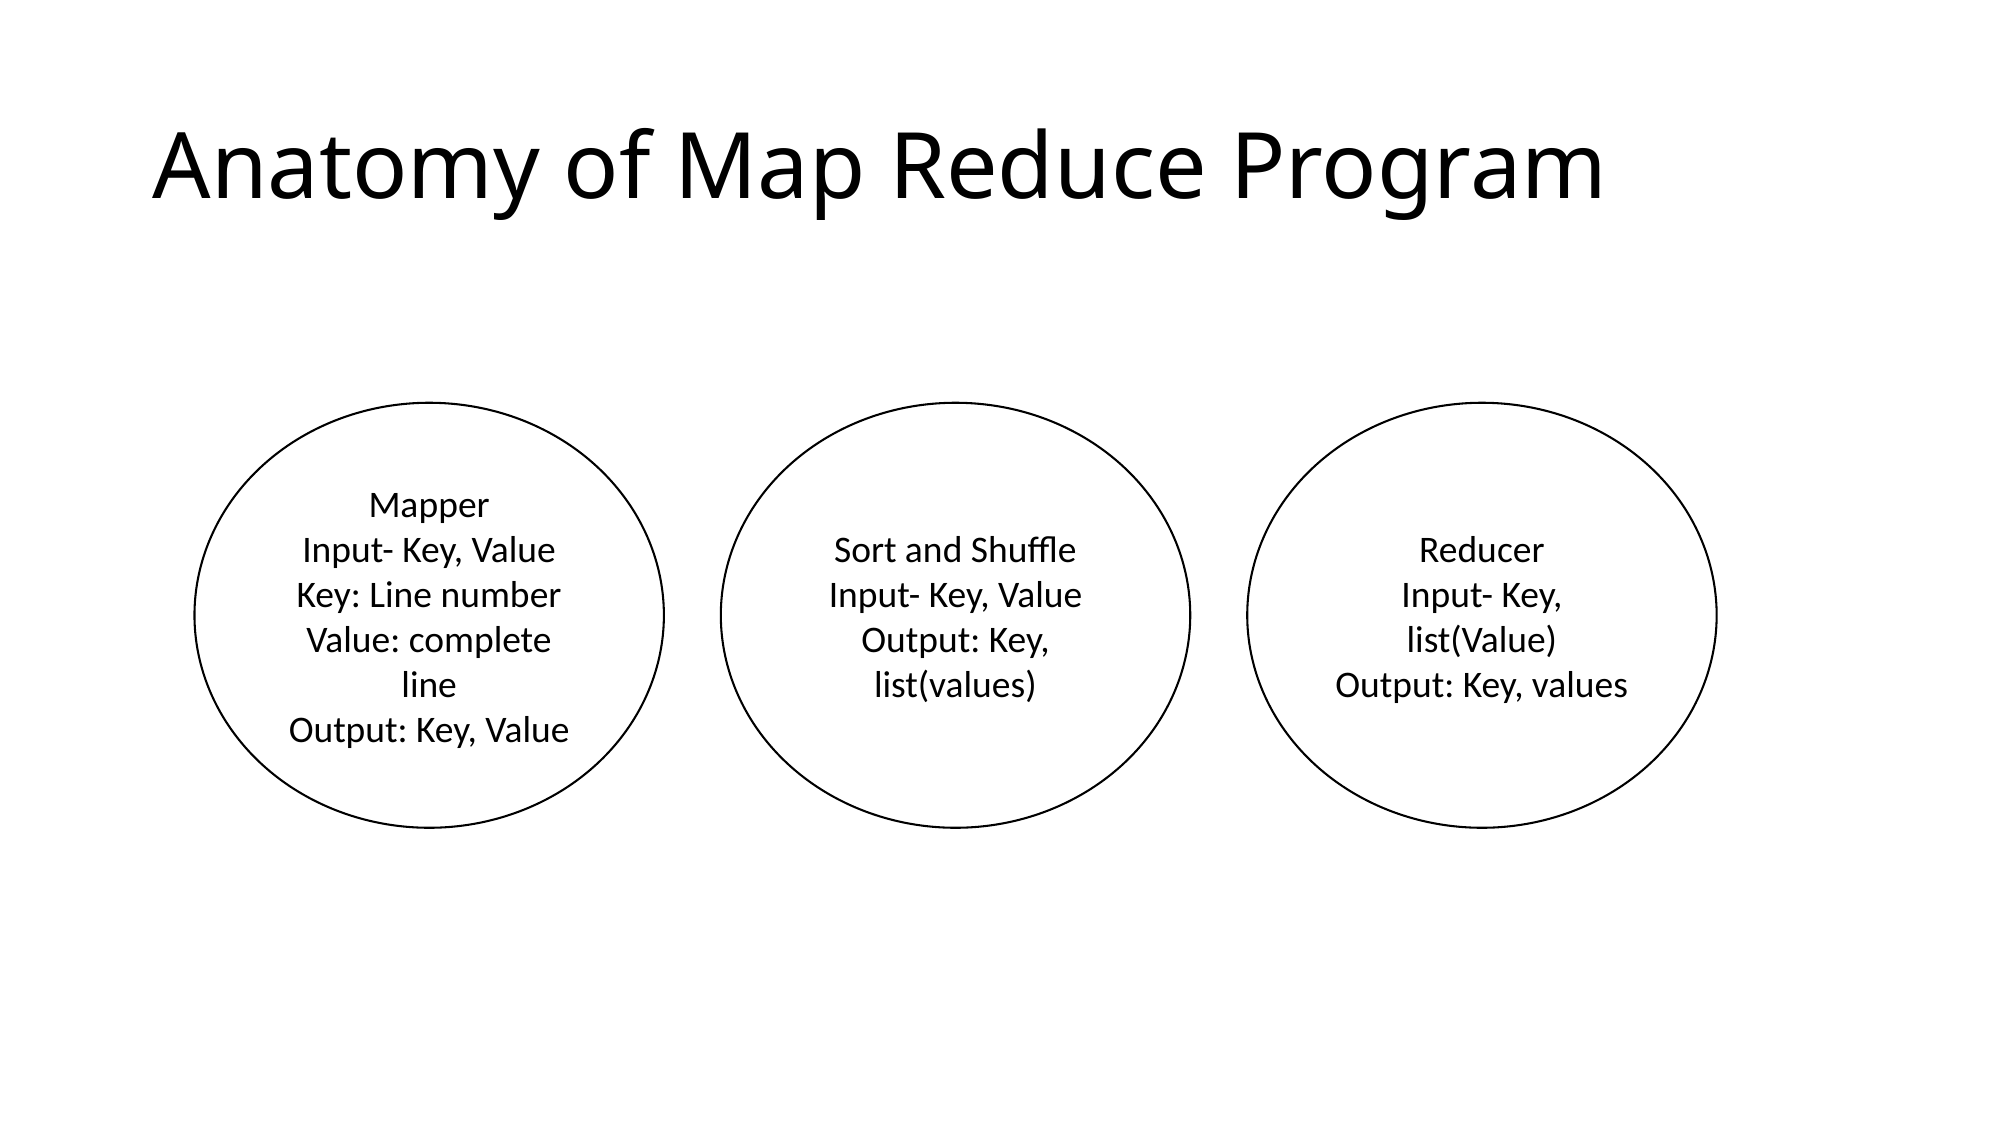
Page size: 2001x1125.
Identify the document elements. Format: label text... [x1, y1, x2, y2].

text_box Sort and Shuffle Input- Key, Value Output: Key, list(values) [719, 401, 1192, 829]
title Anatomy of Map Reduce Program [137, 59, 1863, 278]
text_box Mapper Input- Key, Value Key: Line number Value: complete line Output: Key, Value [193, 401, 665, 829]
text_box Reducer Input- Key, list(Value) Output: Key, values [1246, 401, 1718, 829]
